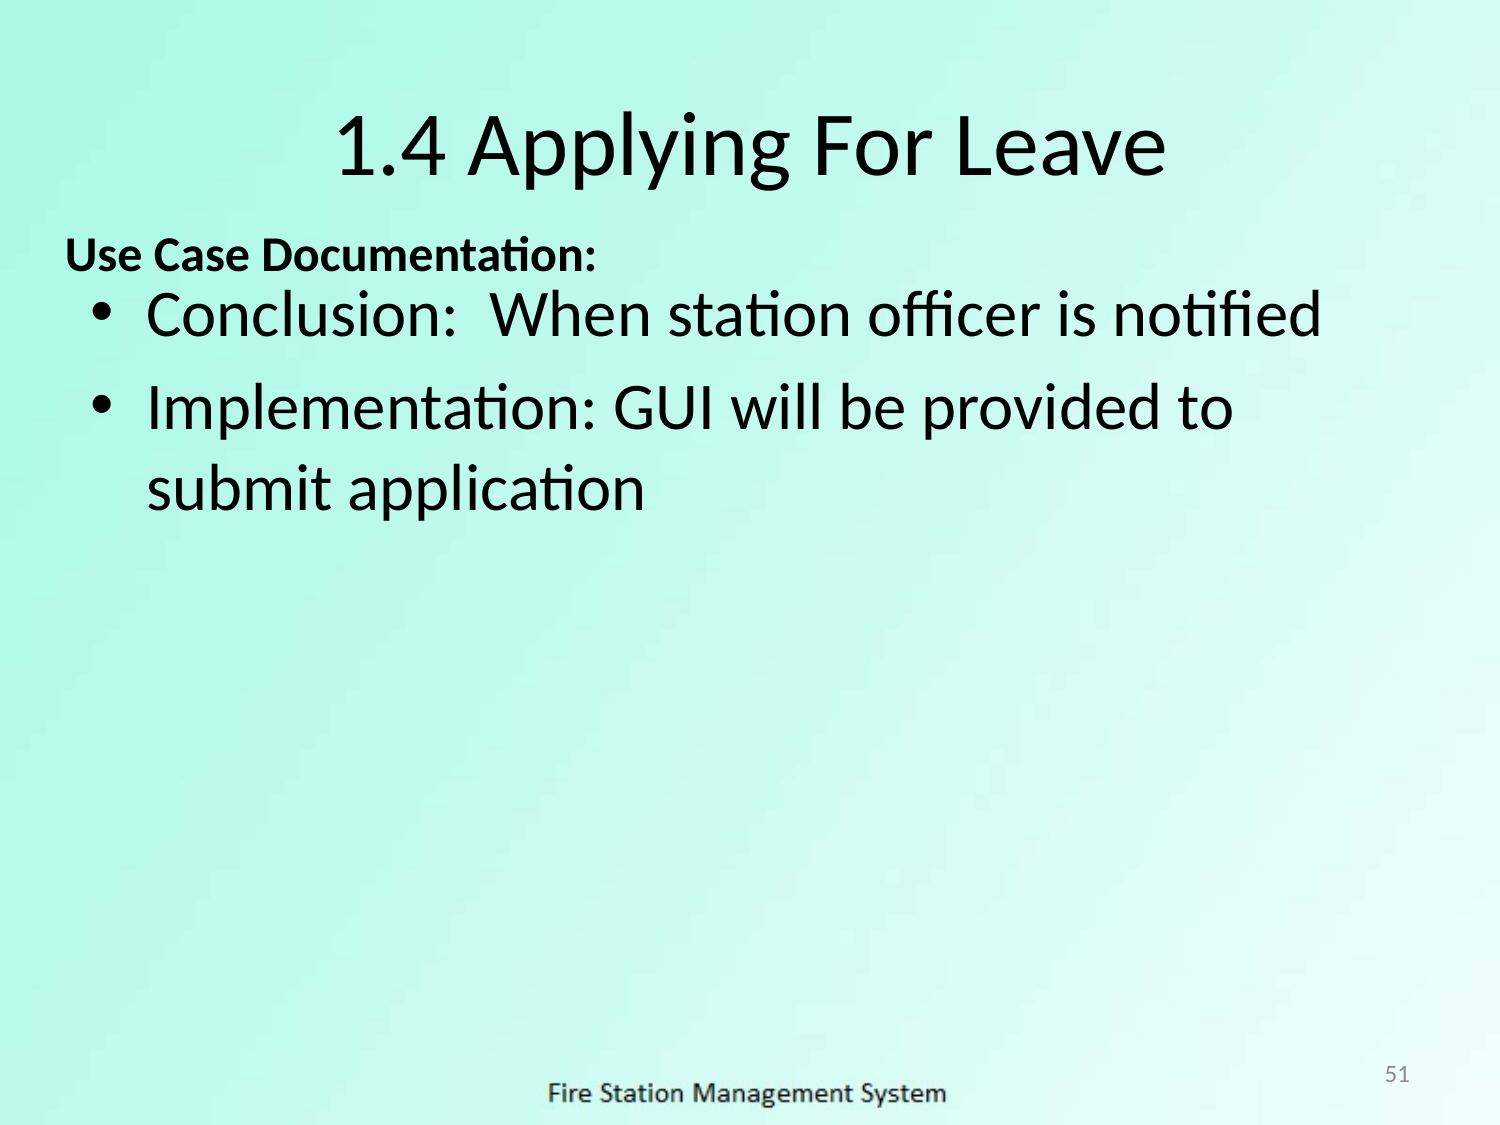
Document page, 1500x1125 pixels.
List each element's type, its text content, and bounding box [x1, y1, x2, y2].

title 1.4 Applying For Leave [75, 45, 1425, 233]
text_box Use Case Documentation: [50, 214, 838, 290]
list Conclusion: When station officer is notified Implementation: GUI will be provided to submit application [75, 262, 1425, 1005]
picture [0, 0, 1500, 1125]
slide_number 51 [1074, 1042, 1425, 1103]
